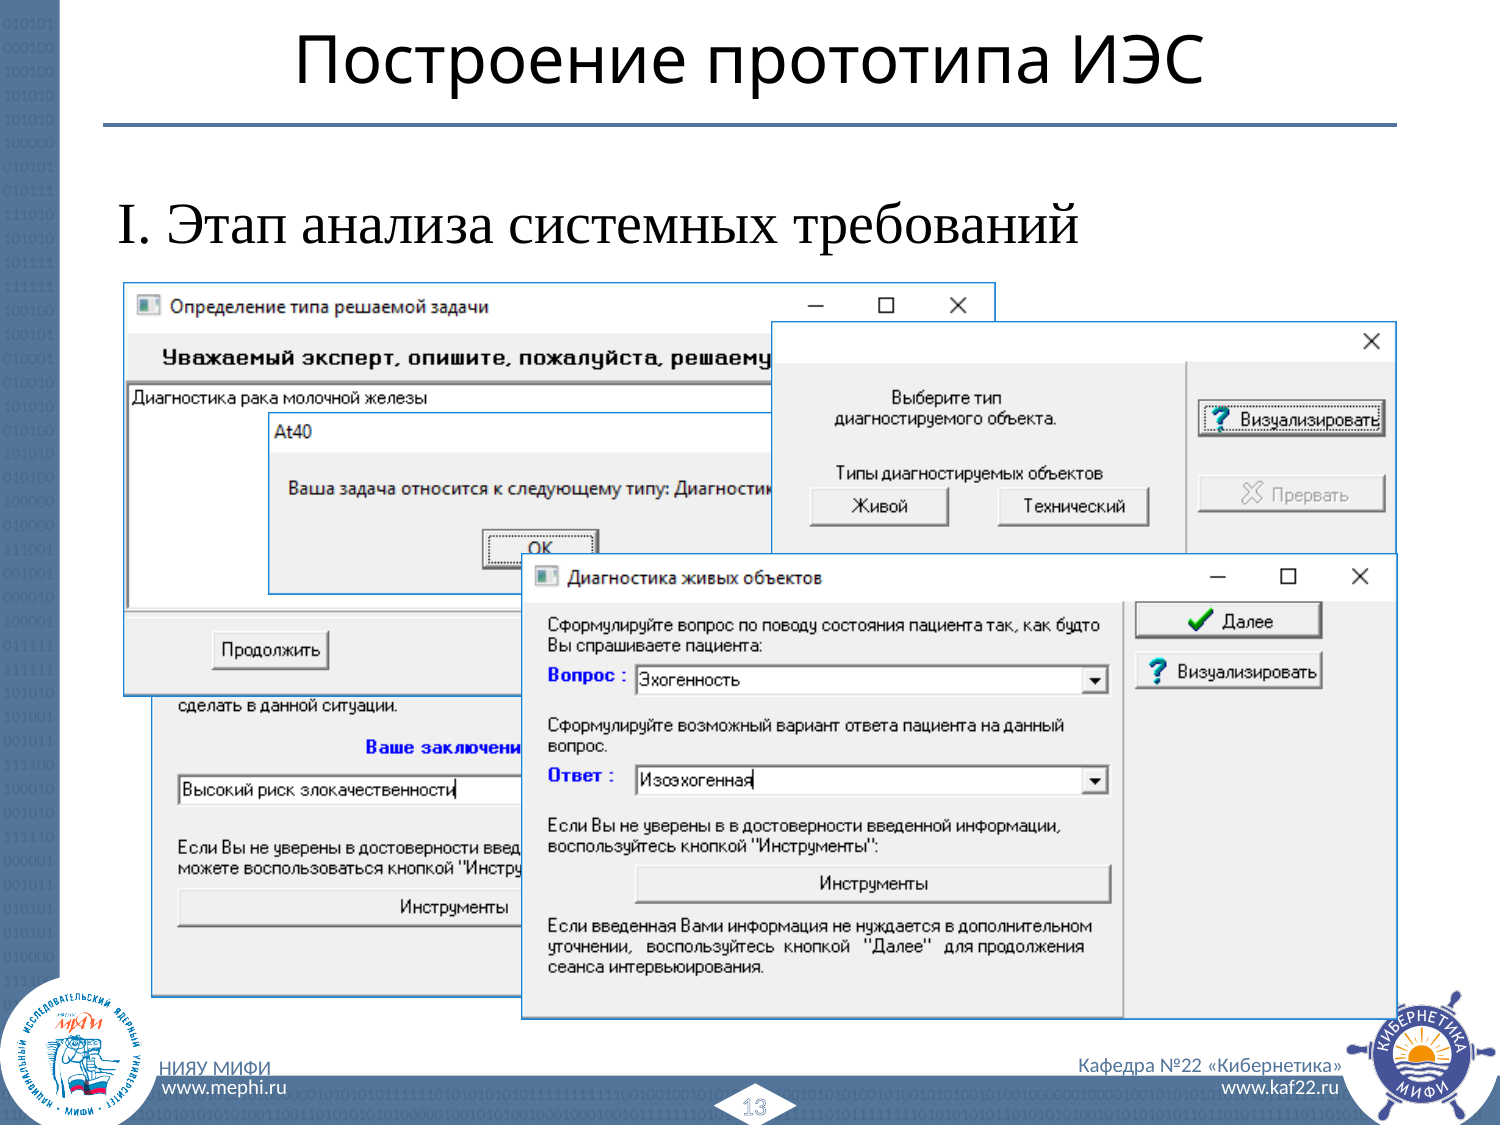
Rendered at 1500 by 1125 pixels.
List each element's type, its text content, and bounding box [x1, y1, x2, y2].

picture [16, 989, 143, 1120]
title Построение прототипа ИЭС [103, 5, 1397, 119]
text_box I. Этап анализа системных требований [103, 177, 1166, 263]
picture [123, 282, 1496, 1121]
slide_number 13 [719, 1081, 790, 1125]
